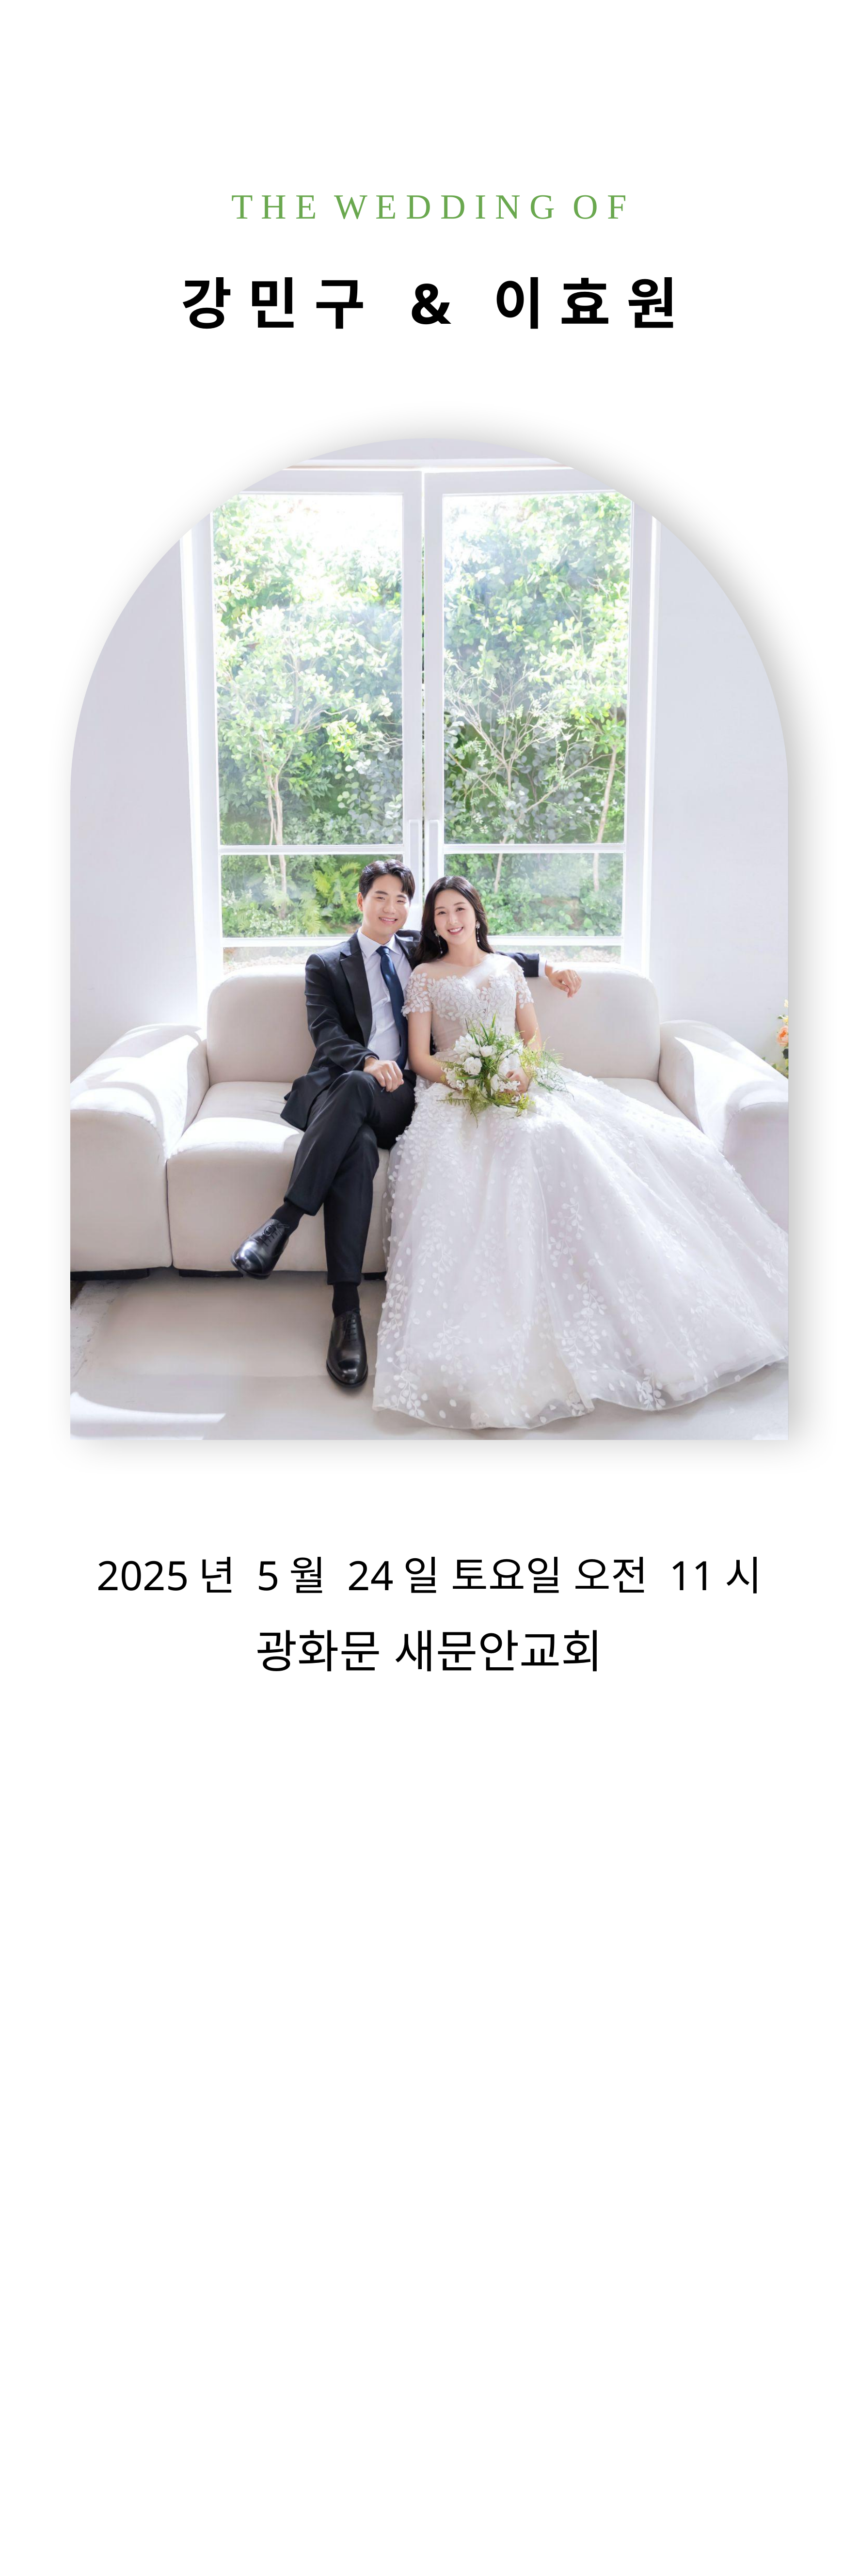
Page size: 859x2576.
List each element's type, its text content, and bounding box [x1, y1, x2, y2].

text_box 2025년 5월 24일 토요일 오전 11시 광화문 새문안교회 [0, 1543, 859, 1689]
picture [70, 438, 789, 1440]
text_box T H E W E D D I N G O F 강 민 구 & 이 효 원 [0, 176, 859, 370]
